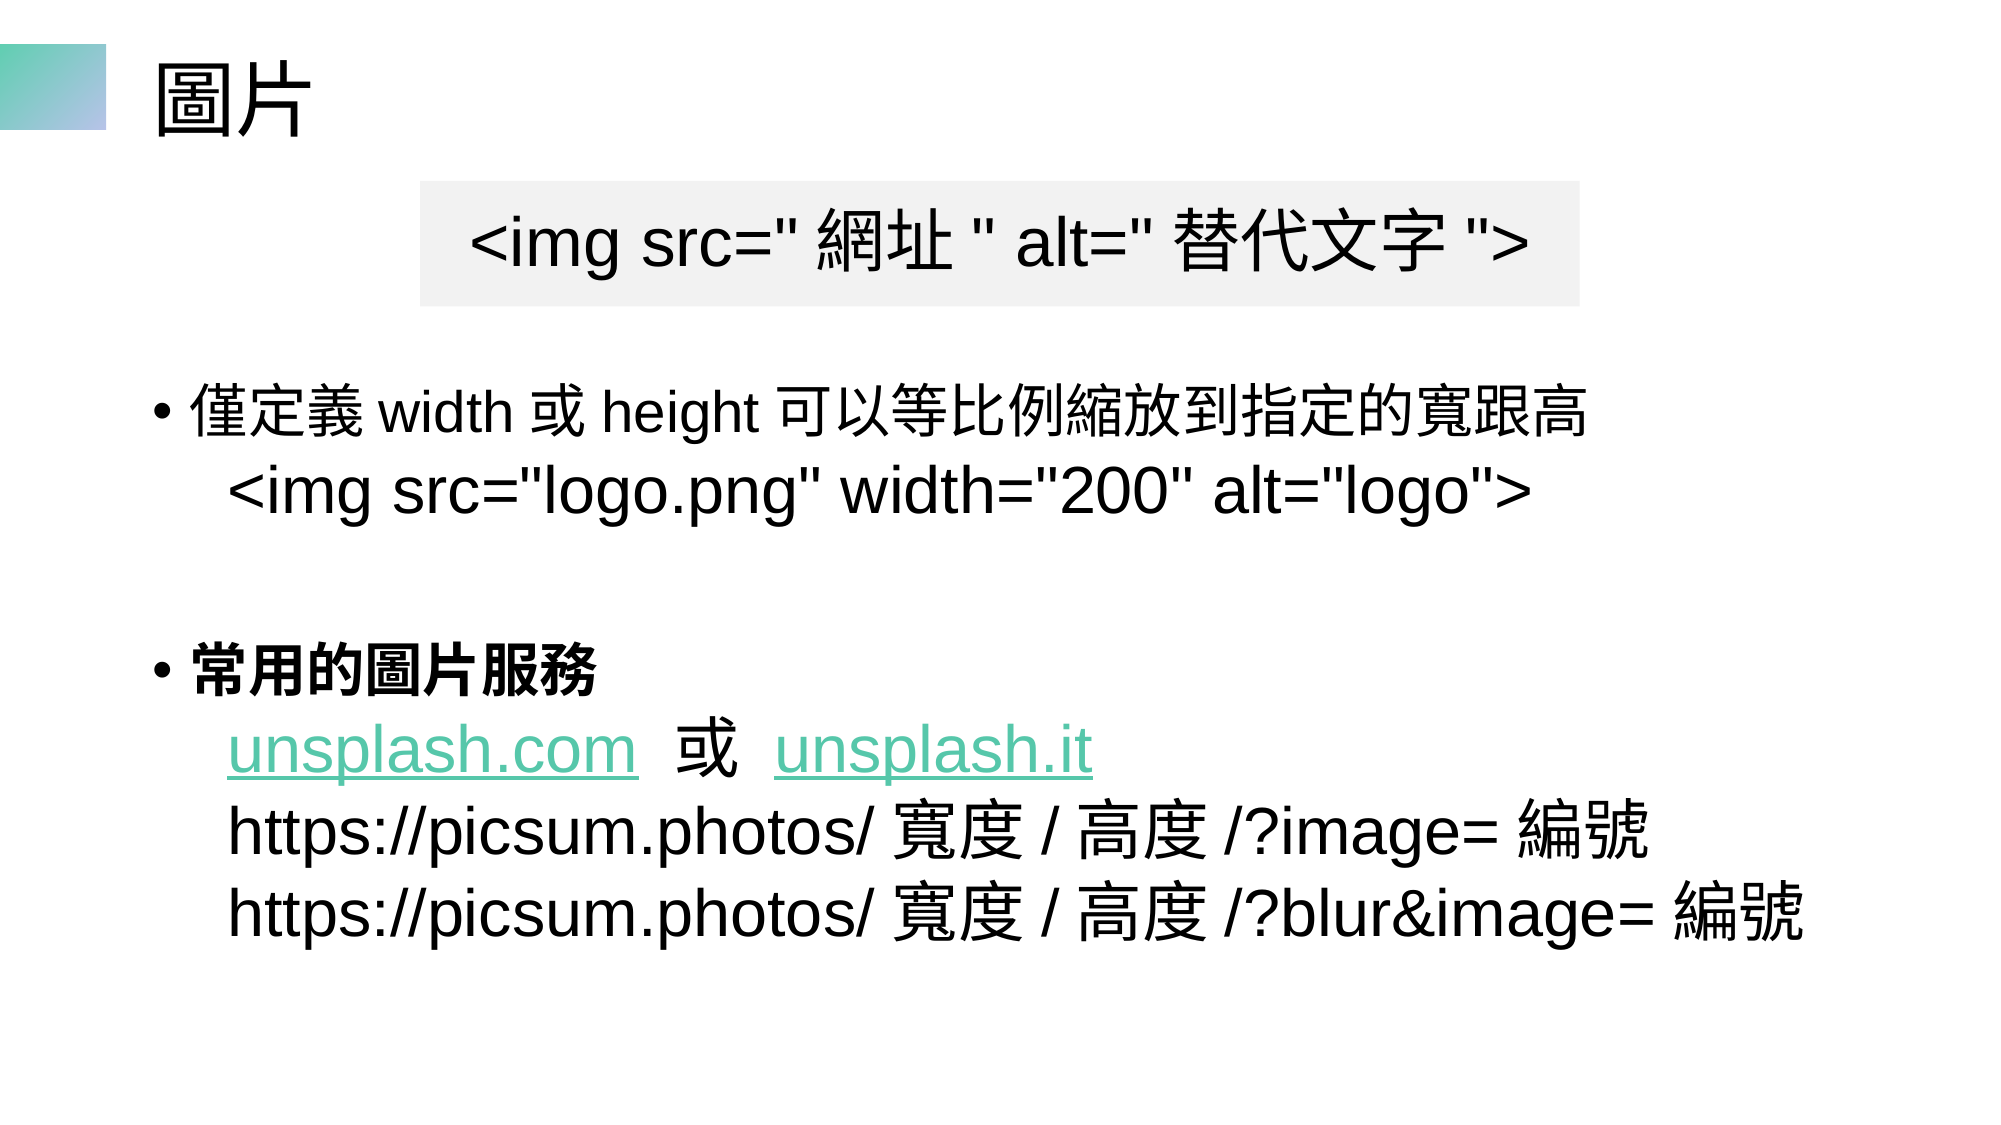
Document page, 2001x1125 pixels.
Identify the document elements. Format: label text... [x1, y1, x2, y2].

text_box <img src="網址" alt="替代文字"> [420, 180, 1580, 307]
title 圖片 [137, 22, 1863, 186]
list 僅定義width或height可以等比例縮放到指定的寬跟高 <img src="logo.png" width="200" alt="logo"> 常用的圖片服務 unsplash.com 或 unsplash.it https://picsum.photos/寬度/高度/?image=編號 https://picsum.photos/寬度/高度/?blur&image=編號 [137, 375, 1924, 1014]
